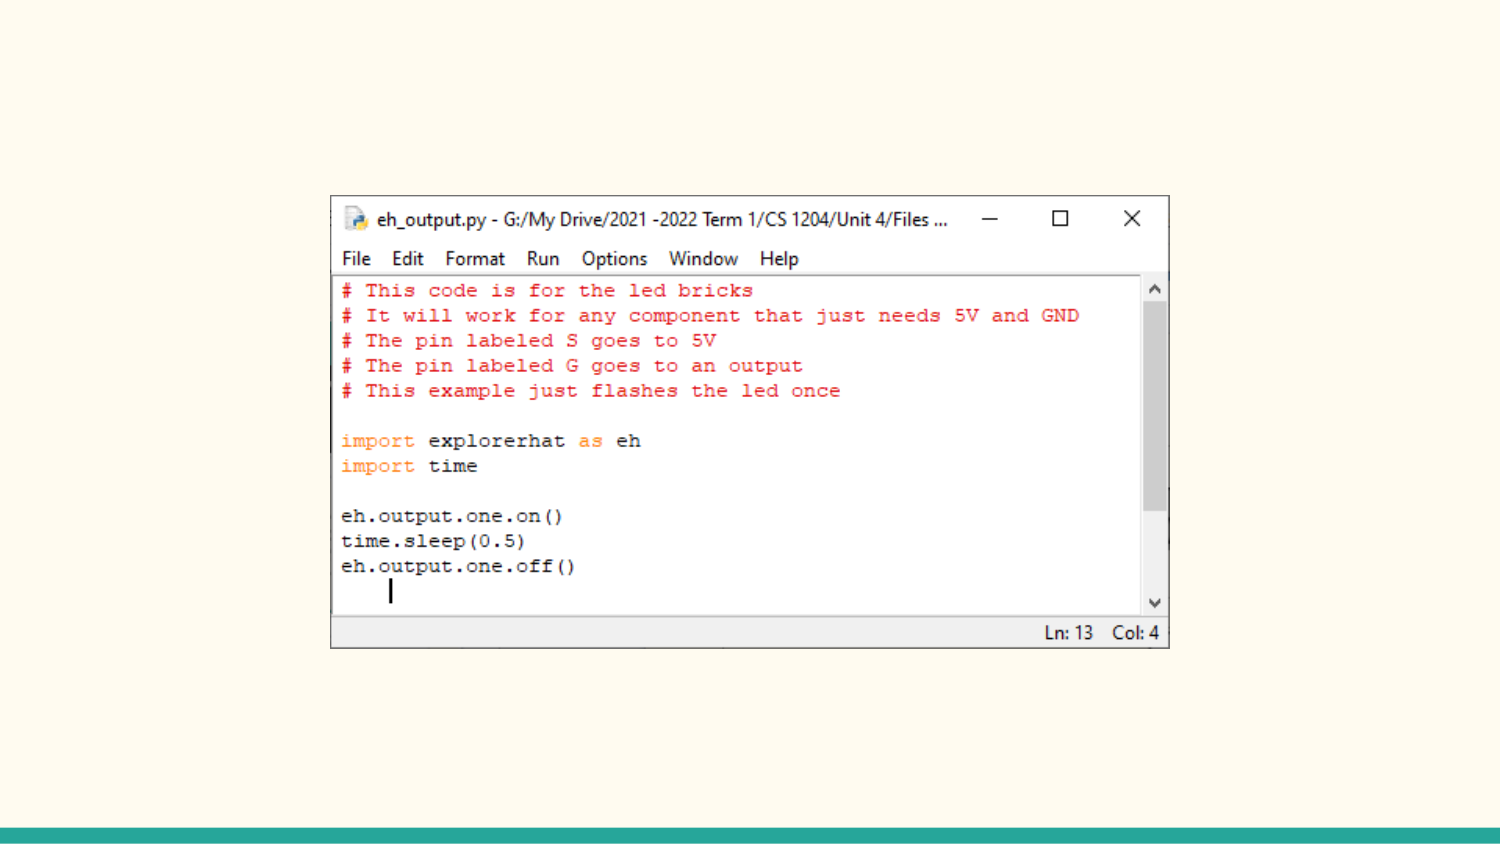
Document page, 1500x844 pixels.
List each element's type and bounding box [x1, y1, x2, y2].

picture [330, 195, 1170, 649]
